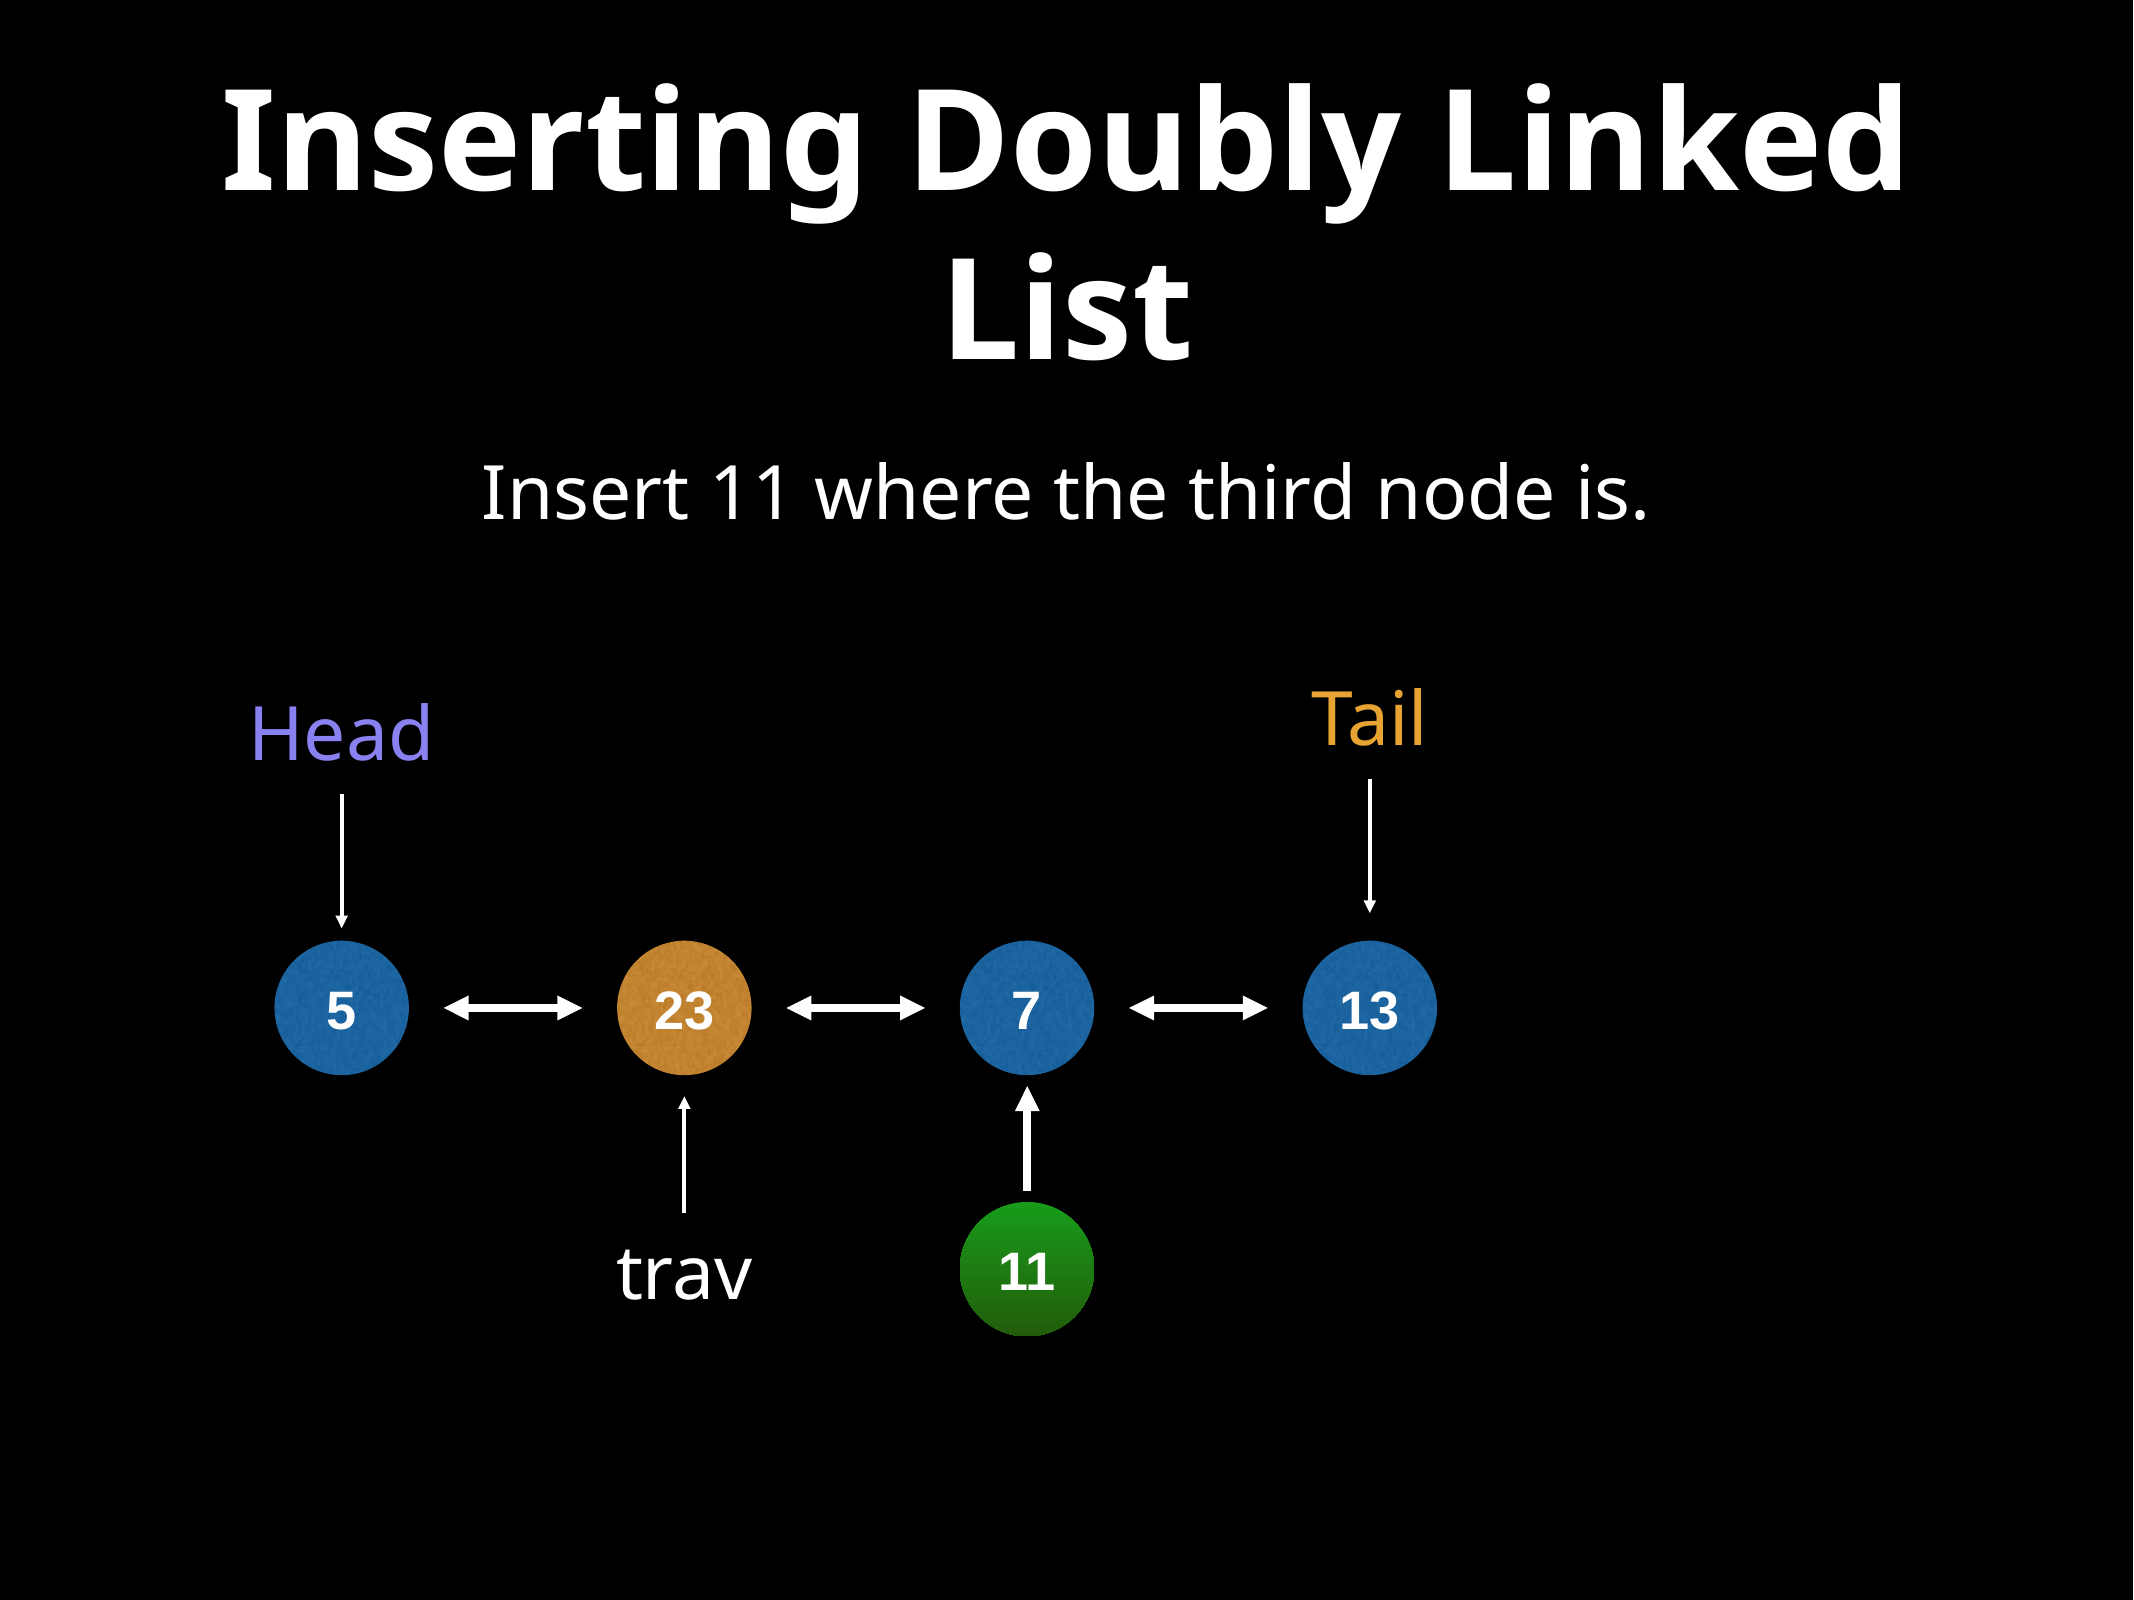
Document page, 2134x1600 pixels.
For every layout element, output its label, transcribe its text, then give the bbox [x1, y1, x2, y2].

text_box 7 [959, 940, 1095, 1076]
text_box Insert 11 where the third node is. [473, 435, 1660, 543]
text_box 23 [617, 940, 752, 1076]
title Inserting Doubly Linked List [155, 41, 1978, 397]
text_box [786, 1001, 891, 1015]
text_box Head [240, 677, 443, 784]
text_box [443, 1001, 548, 1015]
text_box [548, 1001, 583, 1015]
text_box 13 [1302, 940, 1438, 1076]
text_box Tail [1303, 661, 1437, 769]
text_box trav [607, 1215, 761, 1323]
text_box 11 [959, 1201, 1095, 1337]
text_box [678, 1096, 691, 1214]
text_box [1363, 778, 1376, 914]
text_box 5 [274, 940, 409, 1076]
text_box [335, 793, 348, 929]
text_box [891, 1001, 926, 1015]
text_box [1234, 1001, 1268, 1015]
text_box [1021, 1086, 1034, 1191]
text_box [1129, 1001, 1234, 1015]
